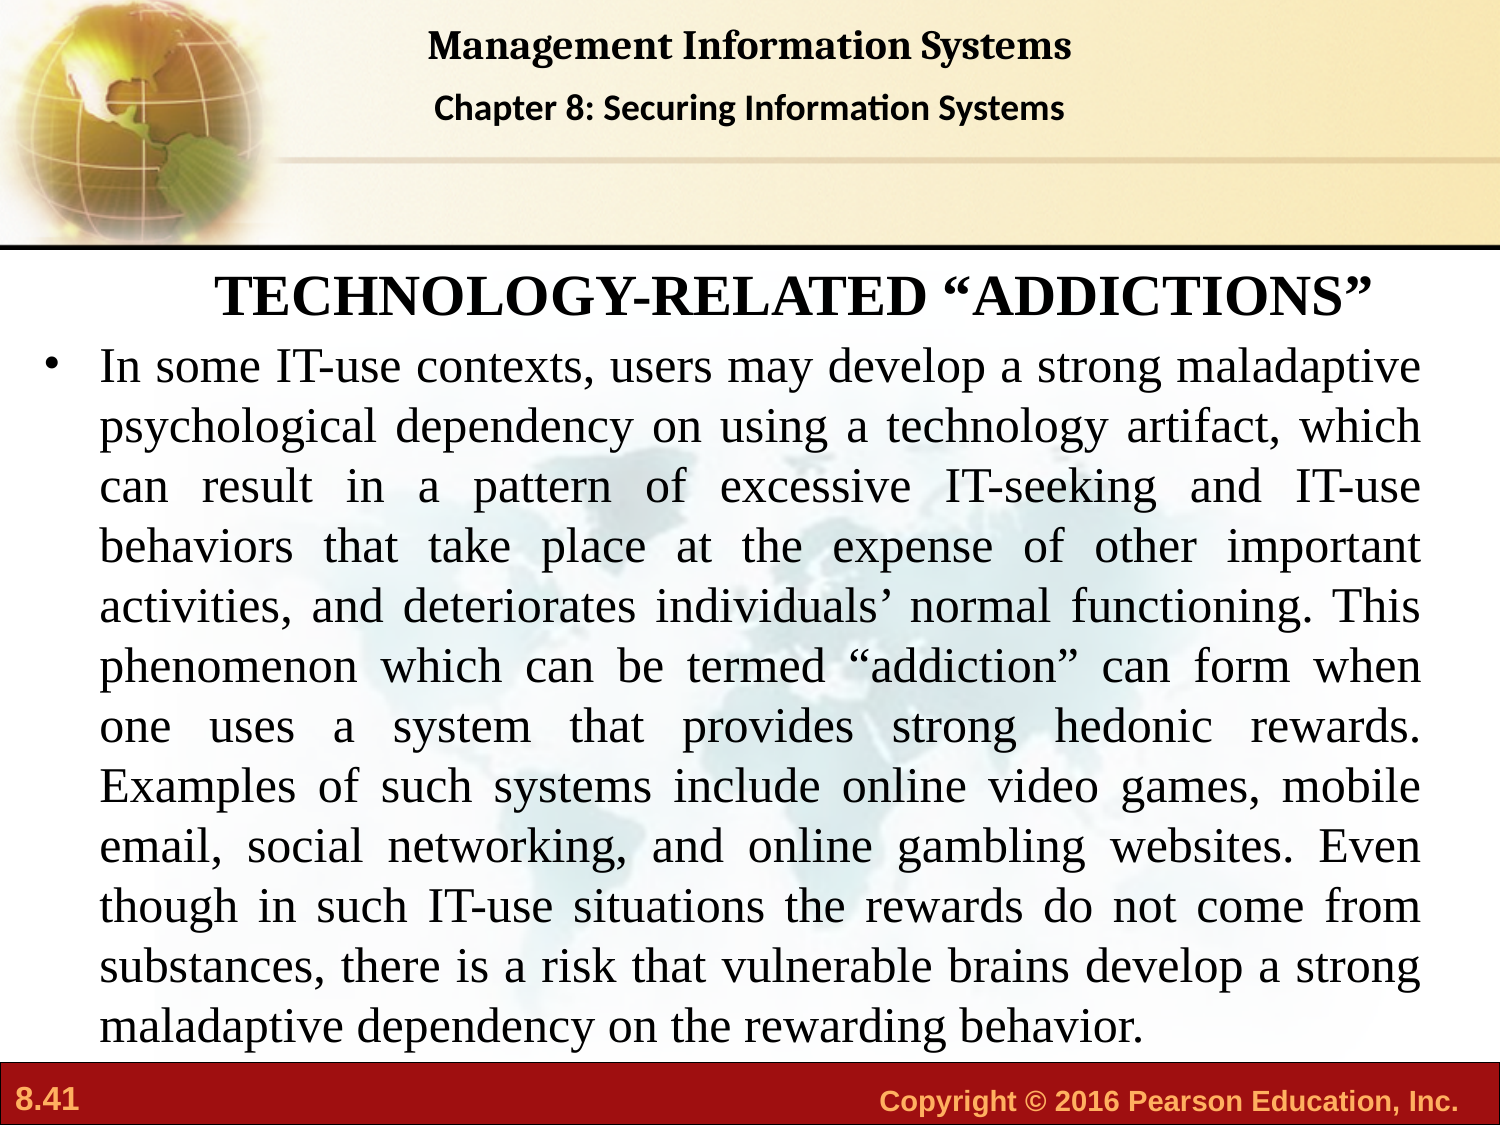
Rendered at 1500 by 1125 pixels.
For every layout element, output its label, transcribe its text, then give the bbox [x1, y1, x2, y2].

list In some IT-use contexts, users may develop a strong maladaptive psychological dependency on using a technology artifact, which can result in a pattern of excessive IT-seeking and IT-use behaviors that take place at the expense of other important activities, and deteriorates individuals’ normal functioning. This phenomenon which can be termed “addiction” can form when one uses a system that provides strong hedonic rewards. Examples of such systems include online video games, mobile email, social networking, and online gambling websites. Even though in such IT-use situations the rewards do not come from substances, there is a risk that vulnerable brains develop a strong maladaptive dependency on the rewarding behavior. [28, 324, 1438, 875]
title TECHNOLOGY-RELATED “ADDICTIONS” [112, 249, 1475, 382]
picture [0, 0, 1500, 1062]
